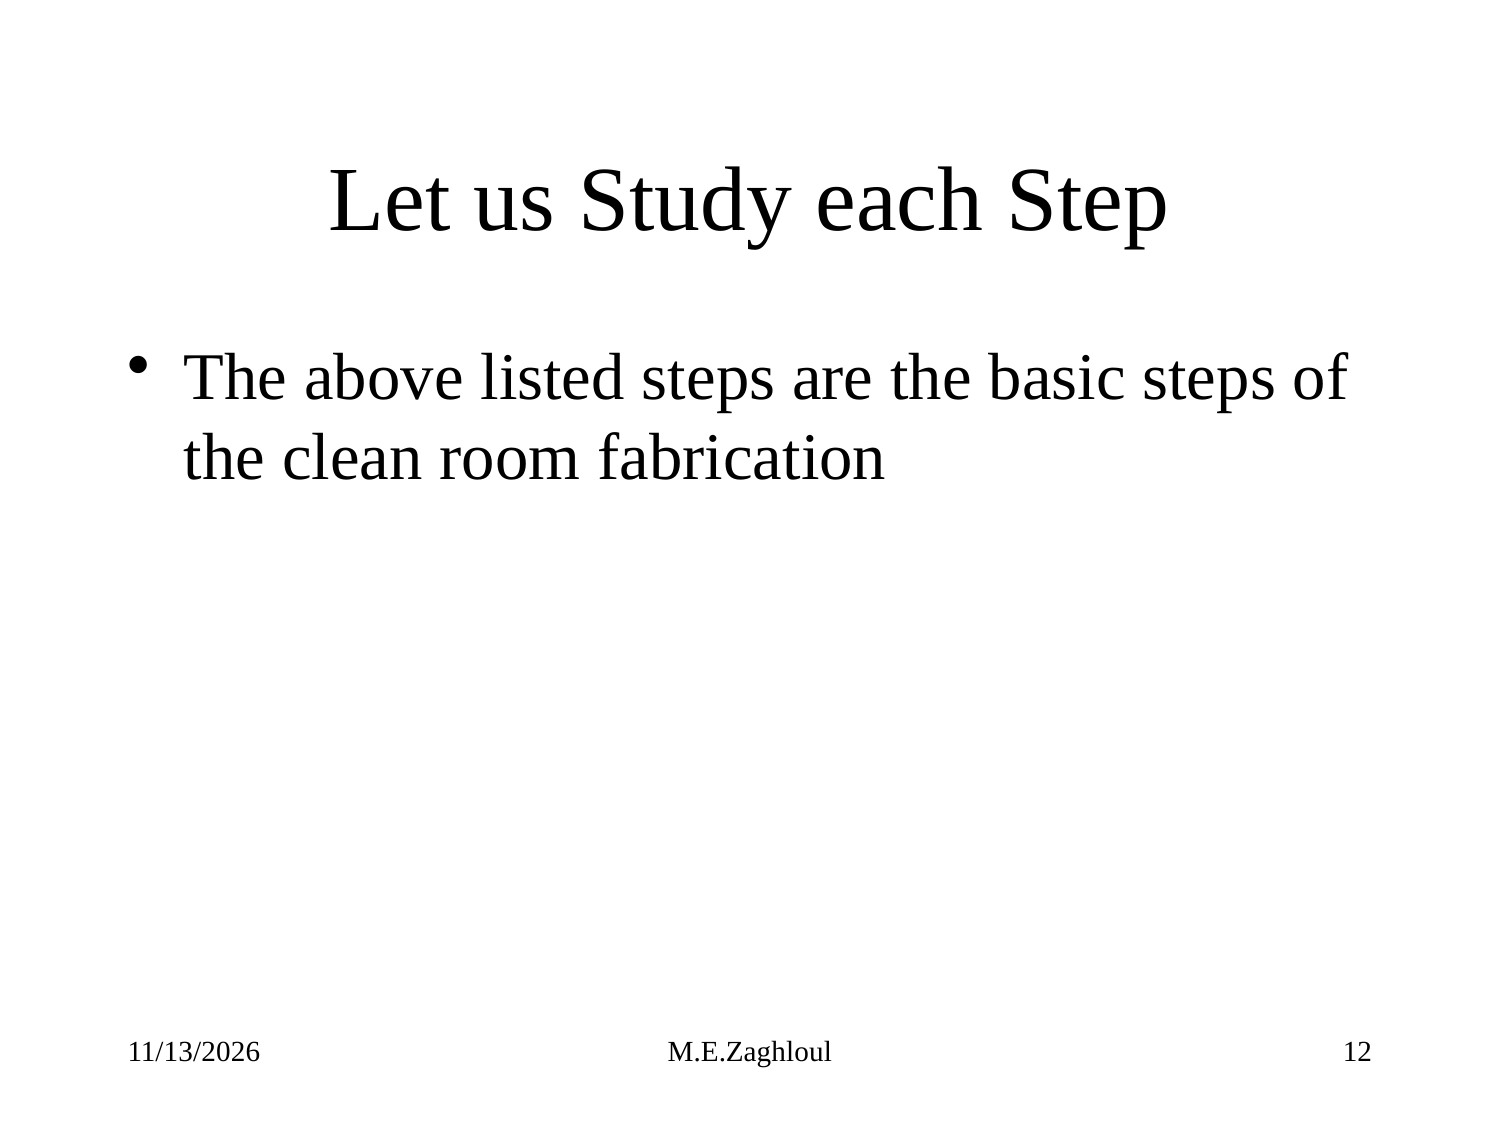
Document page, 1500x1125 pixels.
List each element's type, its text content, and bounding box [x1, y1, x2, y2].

footer M.E.Zaghloul [512, 1024, 988, 1101]
list The above listed steps are the basic steps of the clean room fabrication [112, 324, 1388, 1000]
title Let us Study each Step [112, 99, 1388, 288]
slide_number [112, 1024, 426, 1101]
slide_number 12 [1074, 1024, 1388, 1101]
